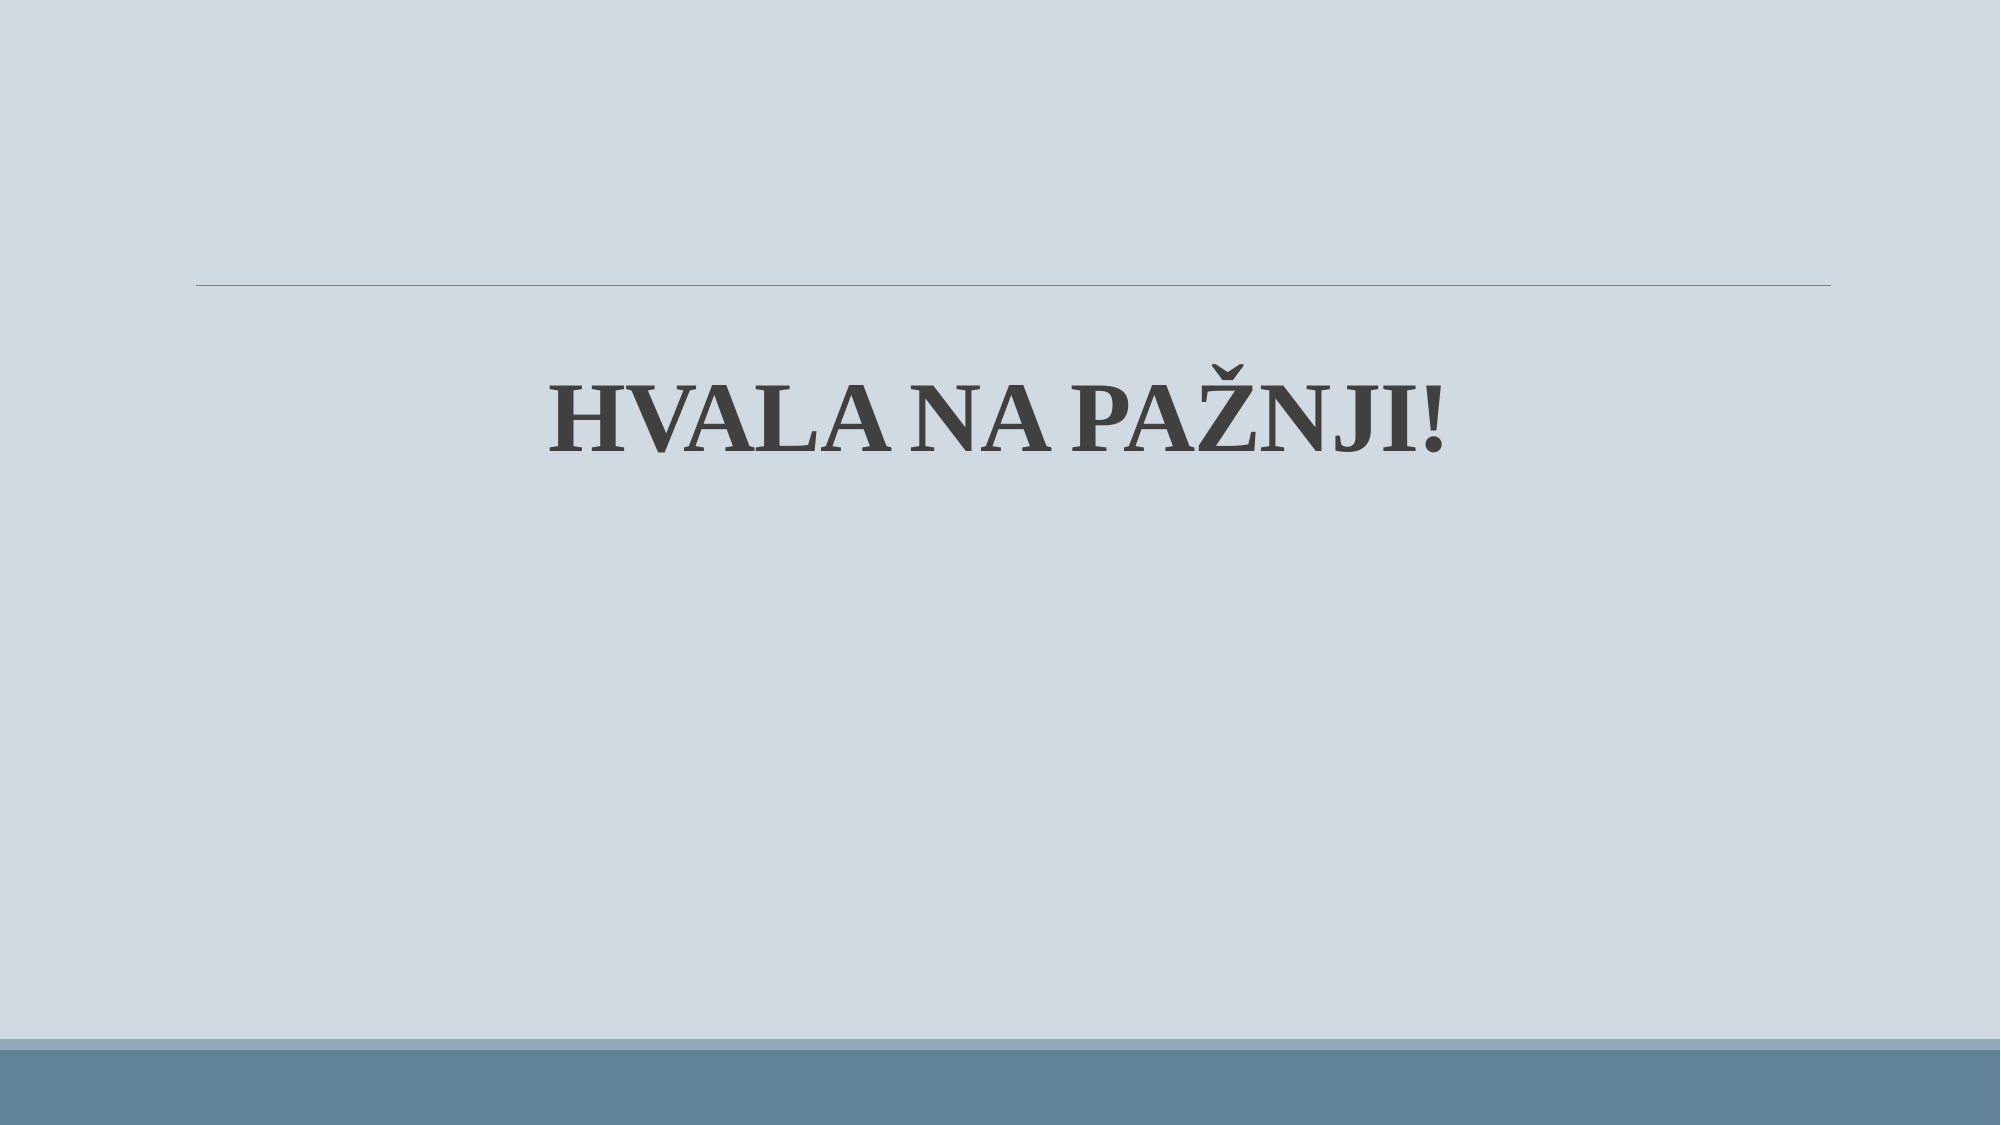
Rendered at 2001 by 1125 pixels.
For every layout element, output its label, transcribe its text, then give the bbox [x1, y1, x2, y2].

title HVALA NA PAŽNJI! [174, 241, 1825, 480]
